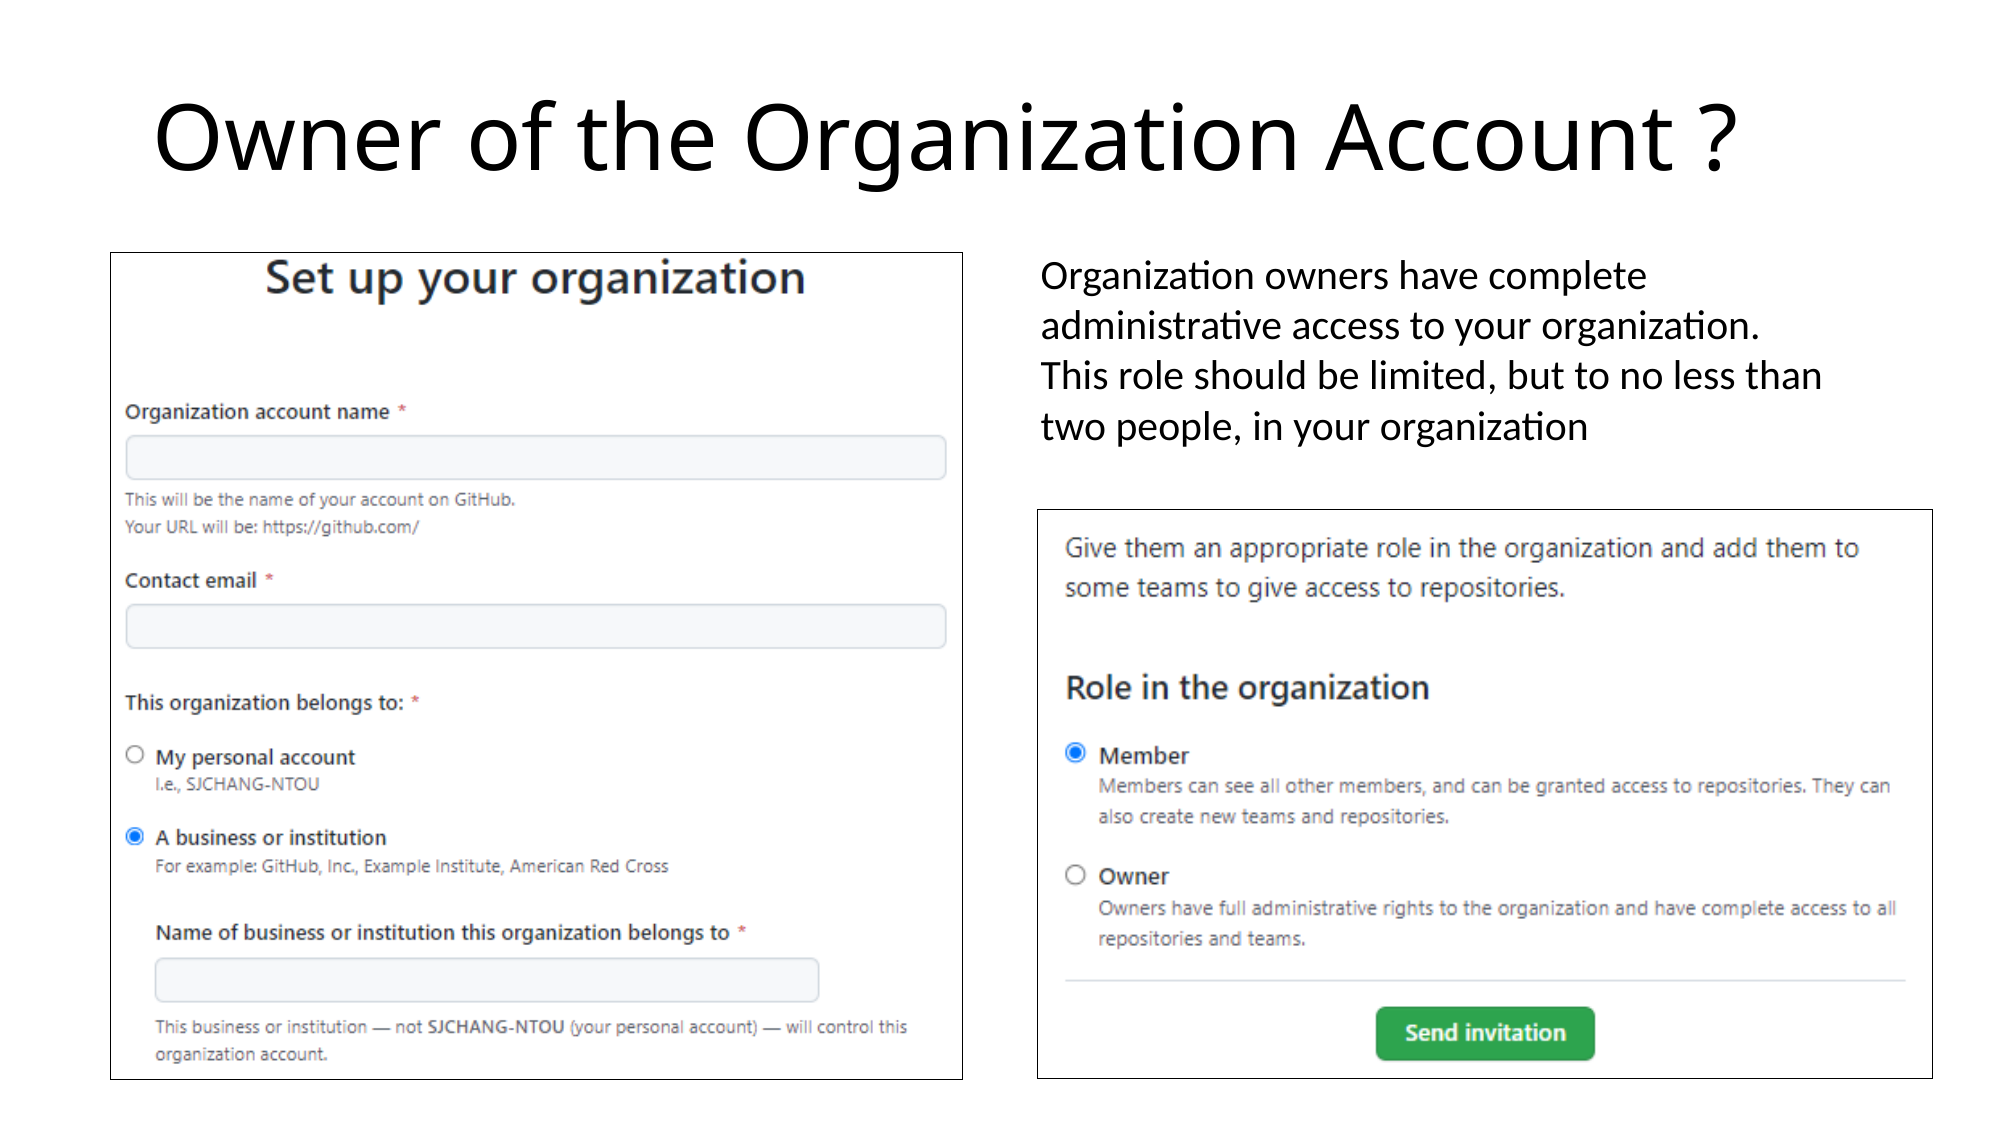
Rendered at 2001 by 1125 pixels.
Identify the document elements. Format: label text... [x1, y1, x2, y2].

picture [110, 252, 963, 1080]
text_box Organization owners have complete administrative access to your organization. This role should be limited, but to no less than two people, in your organization [1025, 240, 1851, 456]
title Owner of the Organization Account ? [137, 59, 1863, 222]
picture [1037, 509, 1933, 1079]
